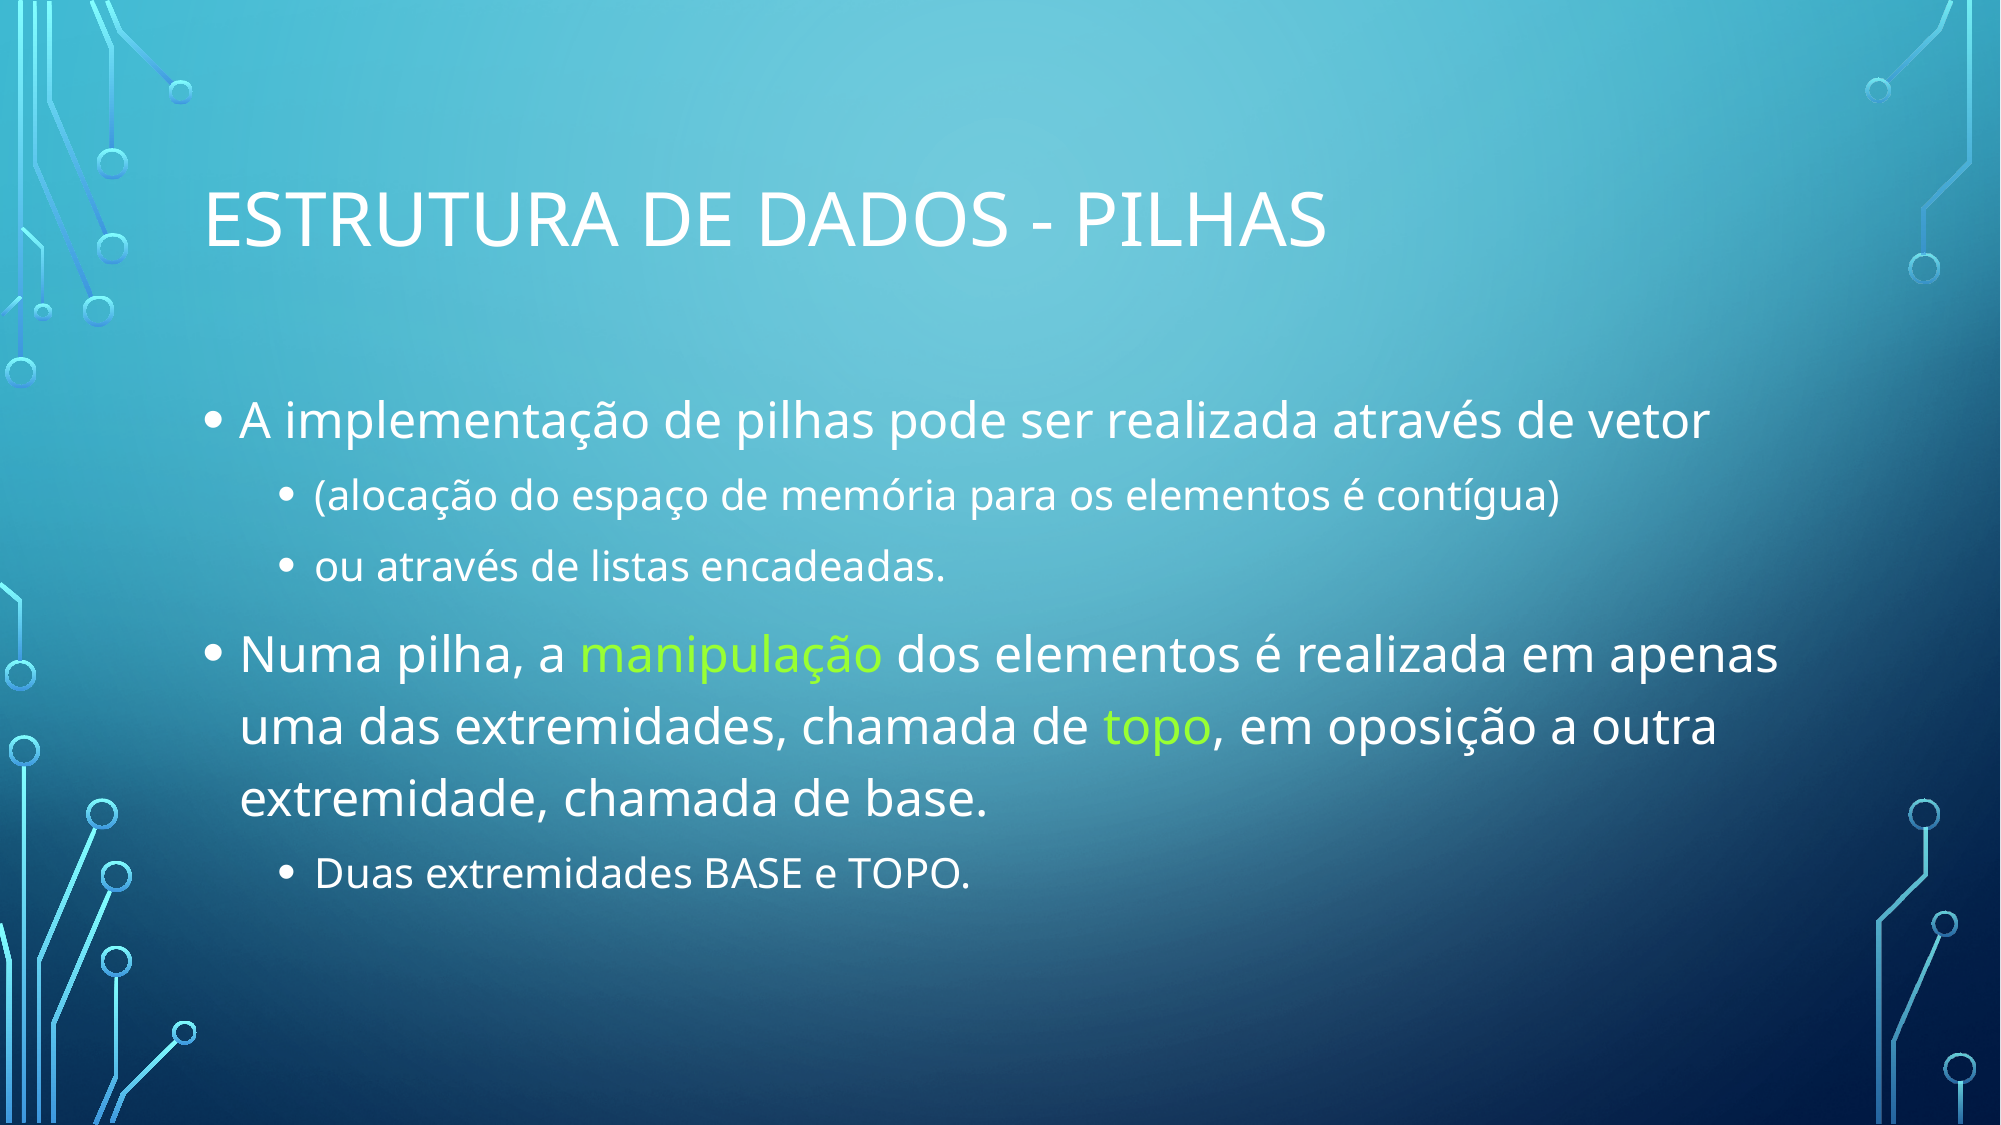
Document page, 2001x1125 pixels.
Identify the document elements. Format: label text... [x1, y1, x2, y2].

title Estrutura de dados - Pilhas [187, 101, 1813, 344]
list A implementação de pilhas pode ser realizada através de vetor (alocação do espaço de memória para os elementos é contígua) ou através de listas encadeadas. Numa pilha, a manipulação dos elementos é realizada em apenas uma das extremidades, chamada de topo, em oposição a outra extremidade, chamada de base. Duas extremidades BASE e TOPO. [187, 369, 1813, 950]
